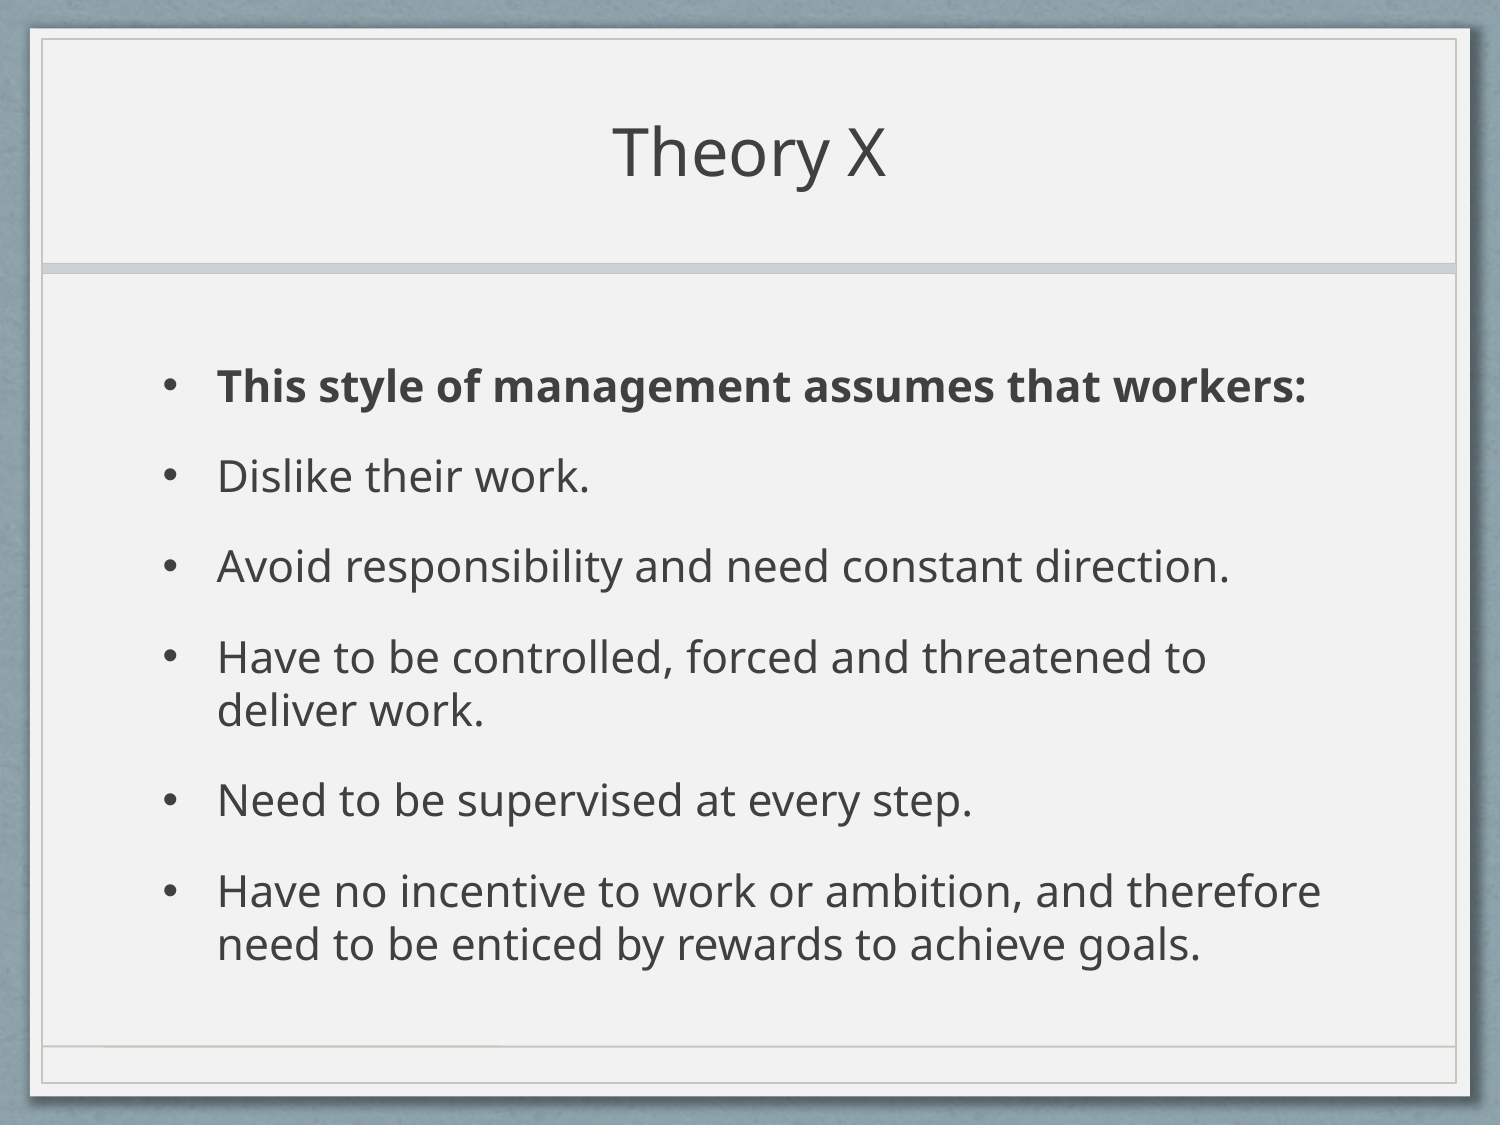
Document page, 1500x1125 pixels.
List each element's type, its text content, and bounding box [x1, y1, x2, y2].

title Theory X [147, 40, 1353, 260]
list This style of management assumes that workers: Dislike their work. Avoid responsibility and need constant direction. Have to be controlled, forced and threatened to deliver work. Need to be supervised at every step. Have no incentive to work or ambition, and therefore need to be enticed by rewards to achieve goals. [147, 350, 1353, 995]
